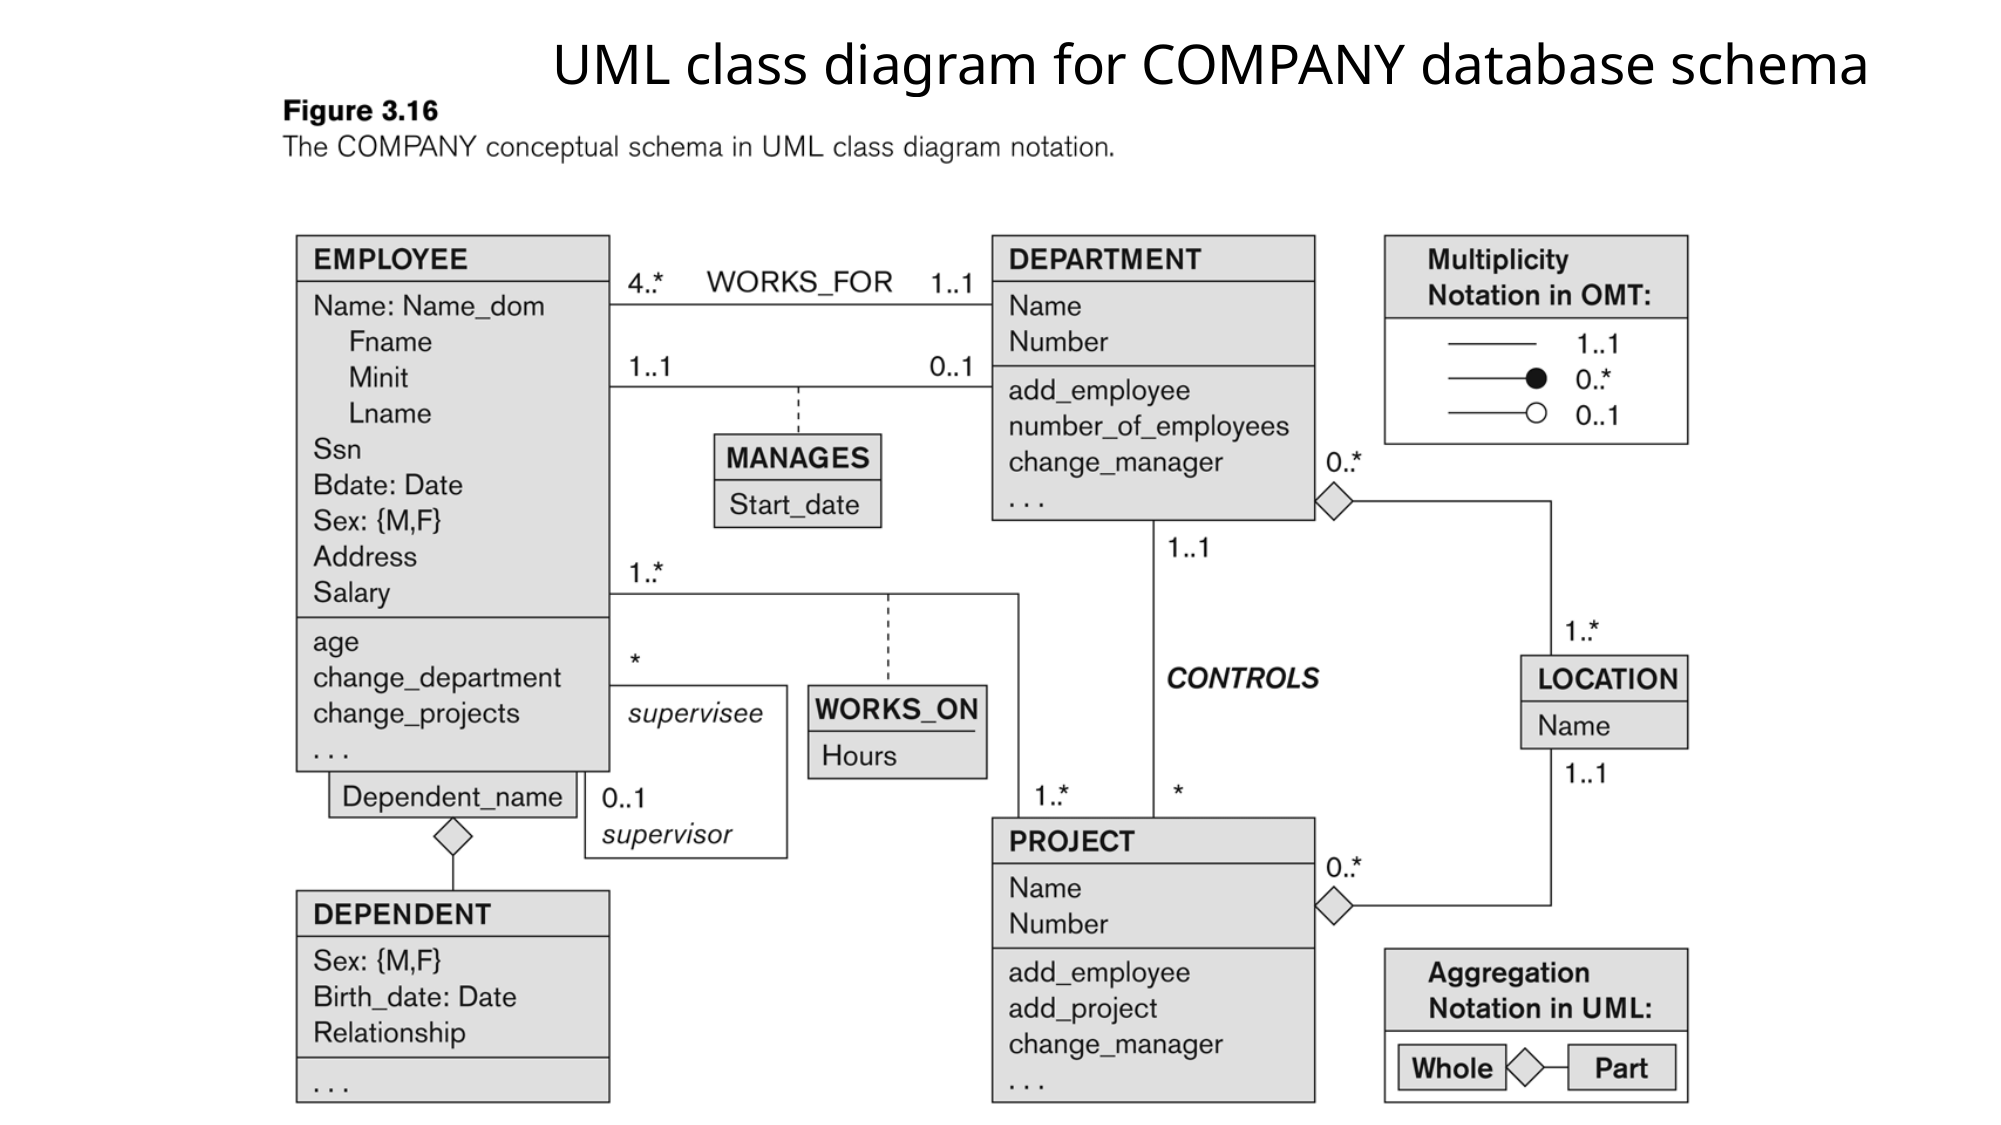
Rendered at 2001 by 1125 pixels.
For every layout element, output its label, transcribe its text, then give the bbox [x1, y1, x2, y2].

title UML class diagram for COMPANY database schema [537, 22, 2000, 104]
picture [280, 97, 1694, 1107]
